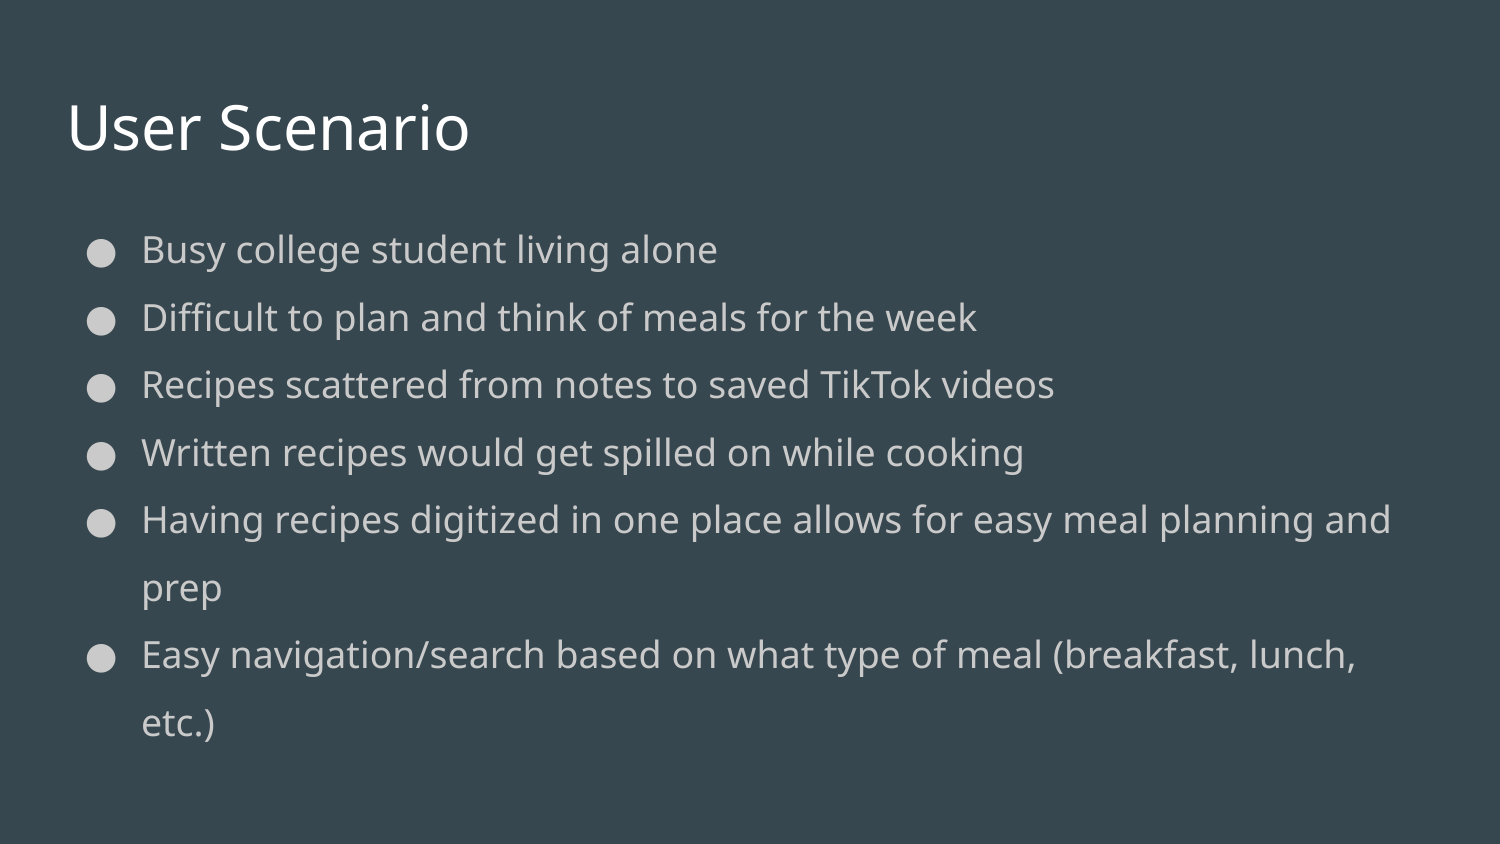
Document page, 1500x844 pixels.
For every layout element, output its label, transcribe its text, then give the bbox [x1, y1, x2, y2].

list Busy college student living alone Difficult to plan and think of meals for the week Recipes scattered from notes to saved TikTok videos Written recipes would get spilled on while cooking Having recipes digitized in one place allows for easy meal planning and prep Easy navigation/search based on what type of meal (breakfast, lunch, etc.) [51, 189, 1449, 750]
title User Scenario [51, 72, 1449, 167]
